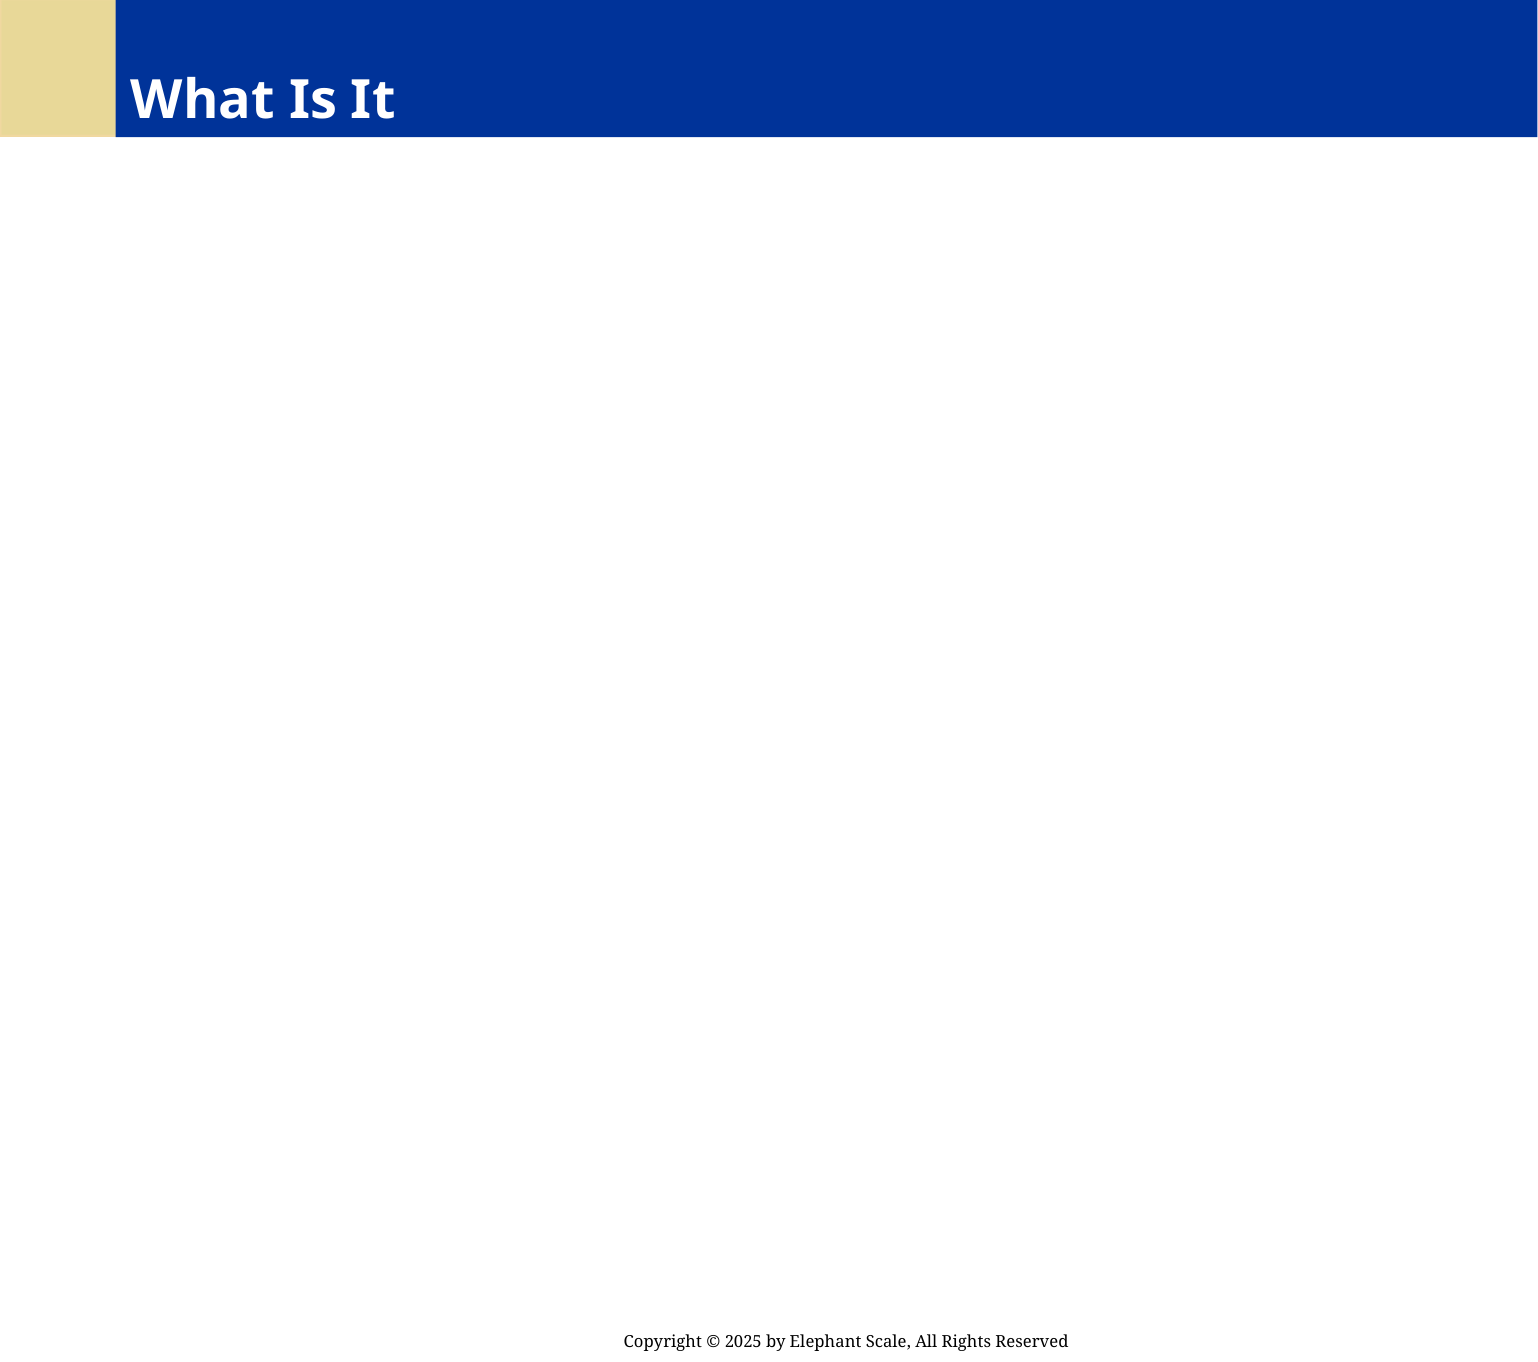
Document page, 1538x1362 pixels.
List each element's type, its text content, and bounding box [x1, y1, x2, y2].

title What Is It [115, 0, 1538, 138]
text_box Copyright © 2025 by Elephant Scale, All Rights Reserved [608, 1322, 1085, 1358]
picture [0, 0, 115, 137]
